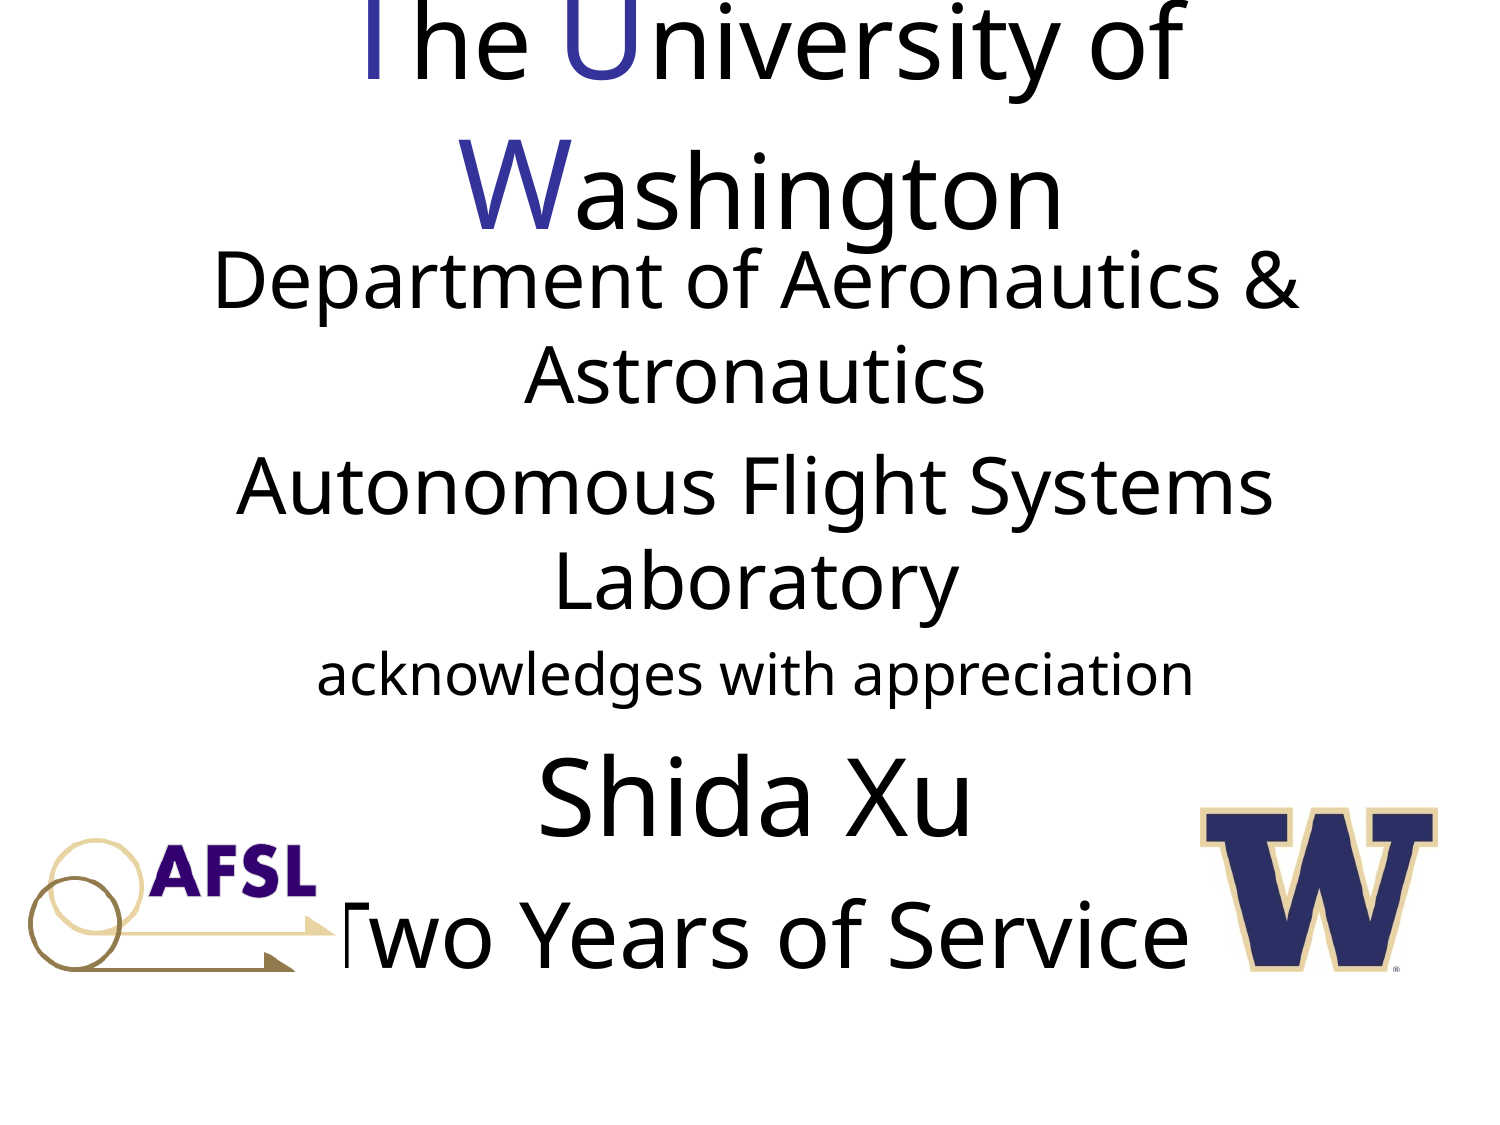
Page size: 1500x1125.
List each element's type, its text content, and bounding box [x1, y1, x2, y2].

picture [1199, 806, 1438, 973]
picture [20, 824, 345, 991]
title The University of Washington [24, 0, 1500, 225]
subtitle Department of Aeronautics & Astronautics Autonomous Flight Systems Laboratory acknowledges with appreciation Shida Xu Two Years of Service [99, 221, 1413, 972]
